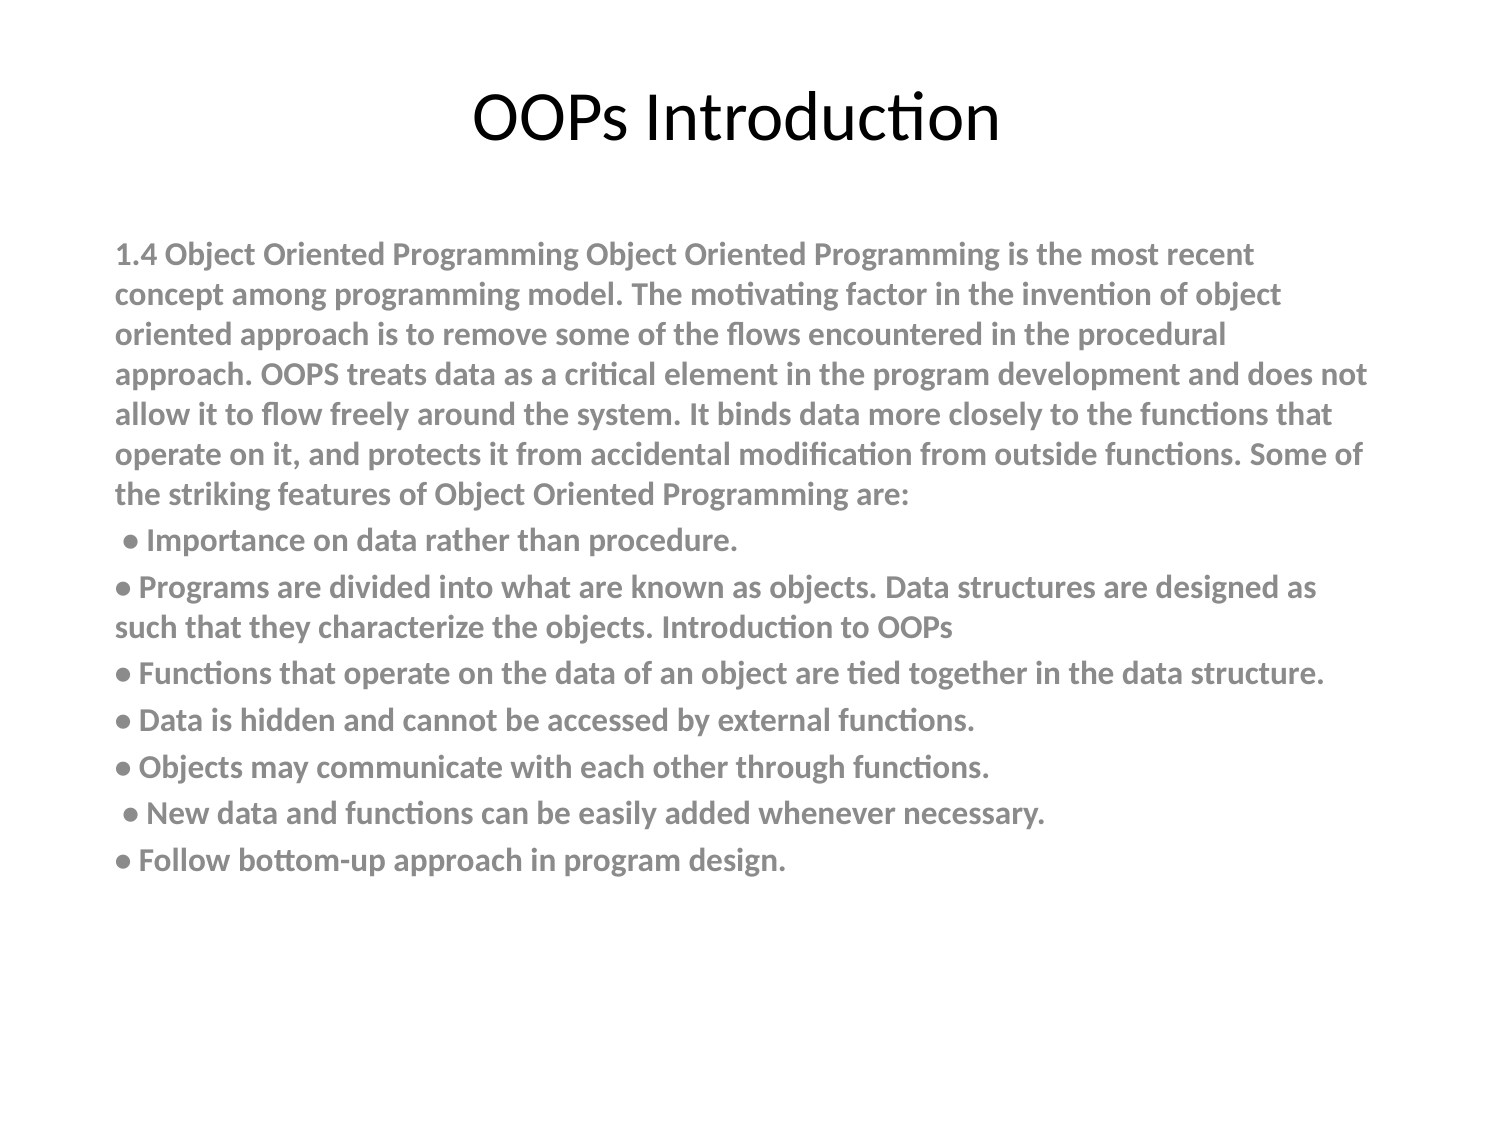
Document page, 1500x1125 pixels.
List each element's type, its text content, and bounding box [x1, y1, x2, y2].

subtitle 1.4 Object Oriented Programming Object Oriented Programming is the most recent concept among programming model. The motivating factor in the invention of object oriented approach is to remove some of the flows encountered in the procedural approach. OOPS treats data as a critical element in the program development and does not allow it to flow freely around the system. It binds data more closely to the functions that operate on it, and protects it from accidental modification from outside functions. Some of the striking features of Object Oriented Programming are: • Importance on data rather than procedure. • Programs are divided into what are known as objects. Data structures are designed as such that they characterize the objects. Introduction to OOPs • Functions that operate on the data of an object are tied together in the data structure. • Data is hidden and cannot be accessed by external functions. • Objects may communicate with each other through functions. • New data and functions can be easily added whenever necessary. • Follow bottom-up approach in program design. [99, 224, 1388, 925]
title OOPs Introduction [99, 62, 1375, 163]
